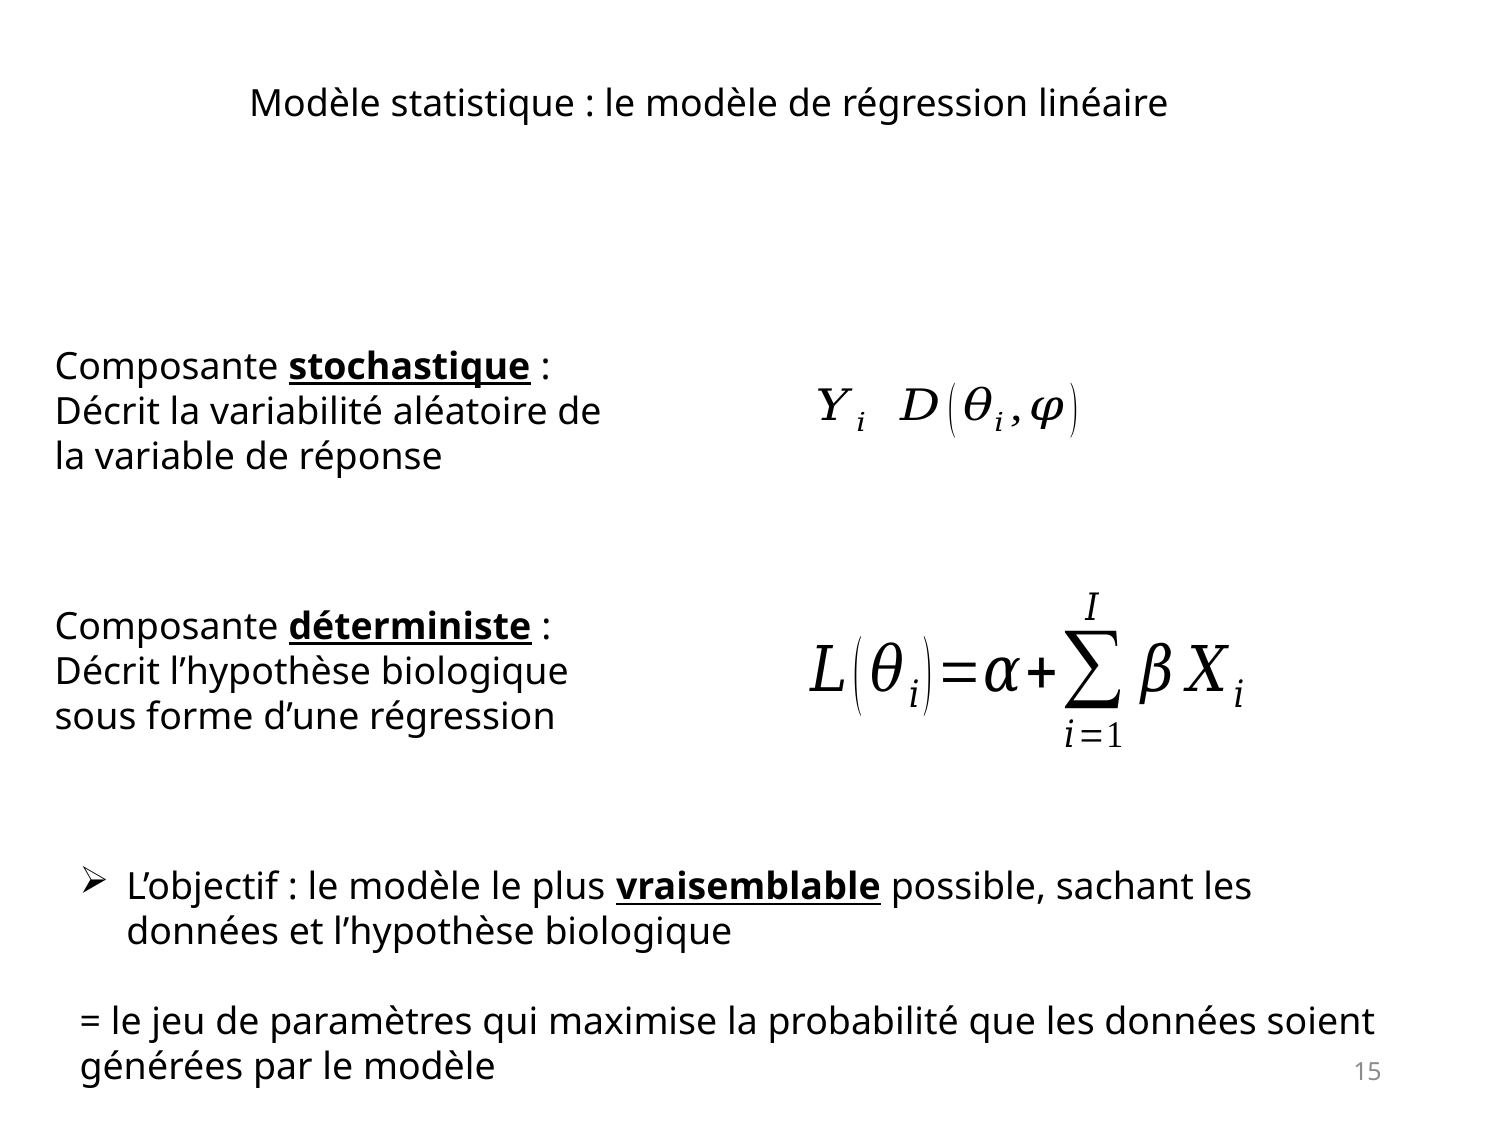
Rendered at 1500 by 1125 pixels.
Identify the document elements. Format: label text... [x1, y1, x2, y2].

text_box Modèle statistique : le modèle de régression linéaire [234, 71, 1229, 132]
text_box L’objectif : le modèle le plus vraisemblable possible, sachant les données et l’hypothèse biologique = le jeu de paramètres qui maximise la probabilité que les données soient générées par le modèle [64, 854, 1398, 1095]
slide_number 15 [1059, 1042, 1397, 1103]
text_box Composante stochastique : Décrit la variabilité aléatoire de la variable de réponse [39, 334, 619, 485]
text_box Composante déterministe : Décrit l’hypothèse biologique sous forme d’une régression [39, 594, 619, 745]
